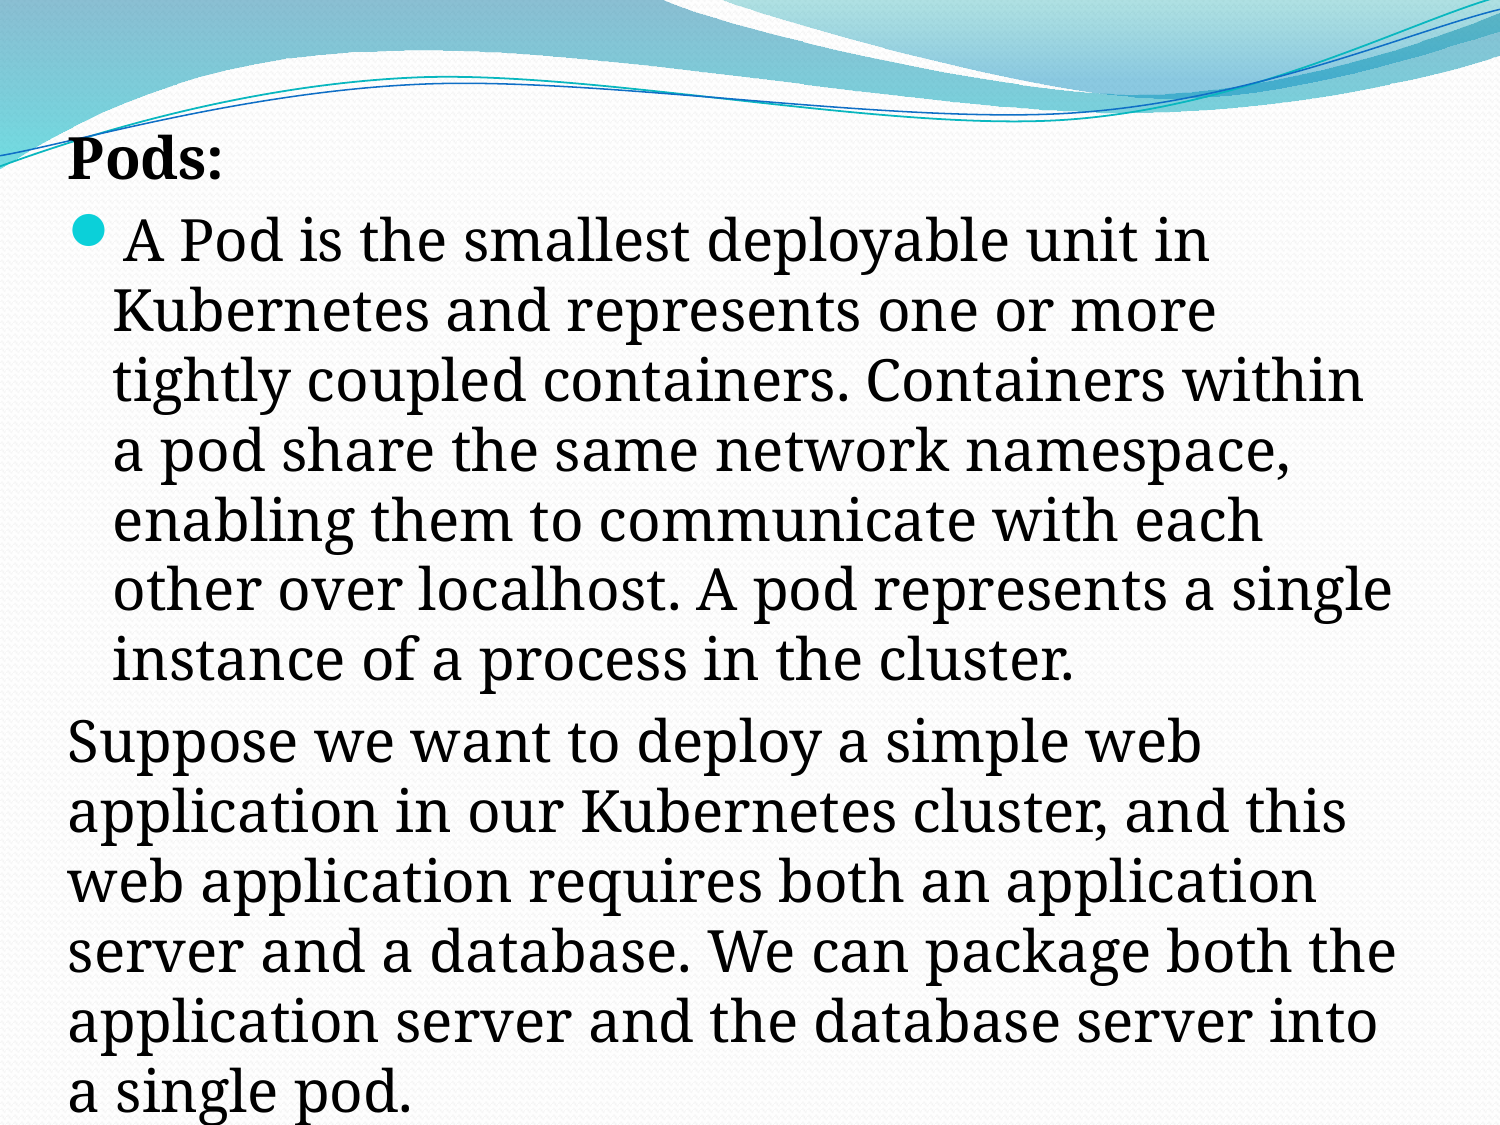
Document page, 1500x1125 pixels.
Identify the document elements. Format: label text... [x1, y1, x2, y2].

list Pods: A Pod is the smallest deployable unit in Kubernetes and represents one or more tightly coupled containers. Containers within a pod share the same network namespace, enabling them to communicate with each other over localhost. A pod represents a single instance of a process in the cluster. Suppose we want to deploy a simple web application in our Kubernetes cluster, and this web application requires both an application server and a database. We can package both the application server and the database server into a single pod. [53, 113, 1425, 1005]
